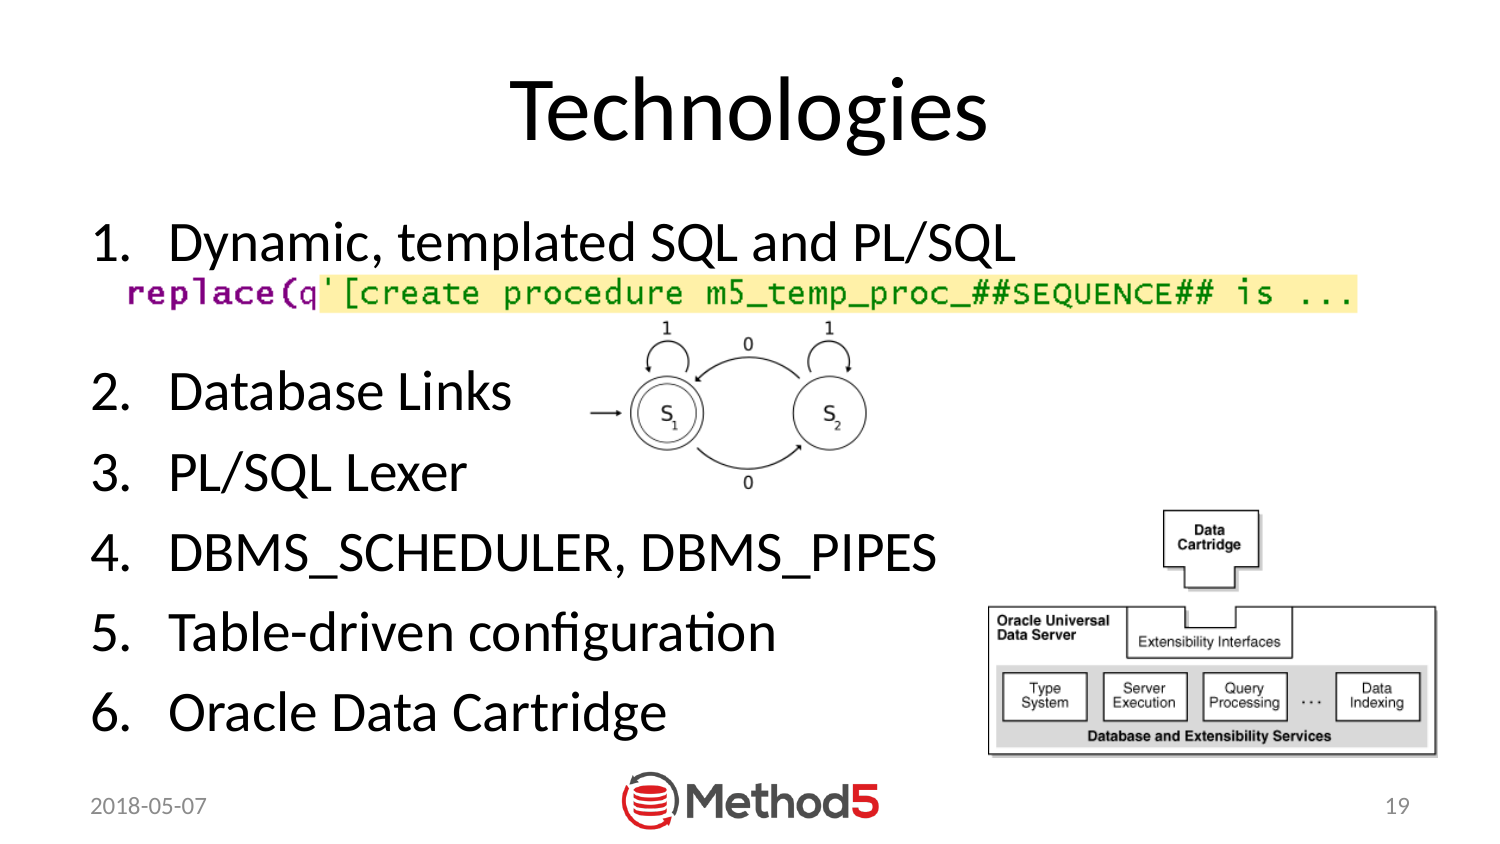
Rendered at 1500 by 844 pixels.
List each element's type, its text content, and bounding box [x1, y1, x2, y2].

picture [988, 509, 1438, 758]
slide_number 19 [1074, 782, 1425, 827]
picture [621, 771, 879, 830]
list Dynamic, templated SQL and PL/SQL Database Links PL/SQL Lexer DBMS_SCHEDULER, DBMS_PIPES Table-driven configuration Oracle Data Cartridge [75, 196, 1425, 754]
picture [124, 272, 1362, 495]
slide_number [75, 782, 425, 827]
title Technologies [75, 33, 1425, 175]
